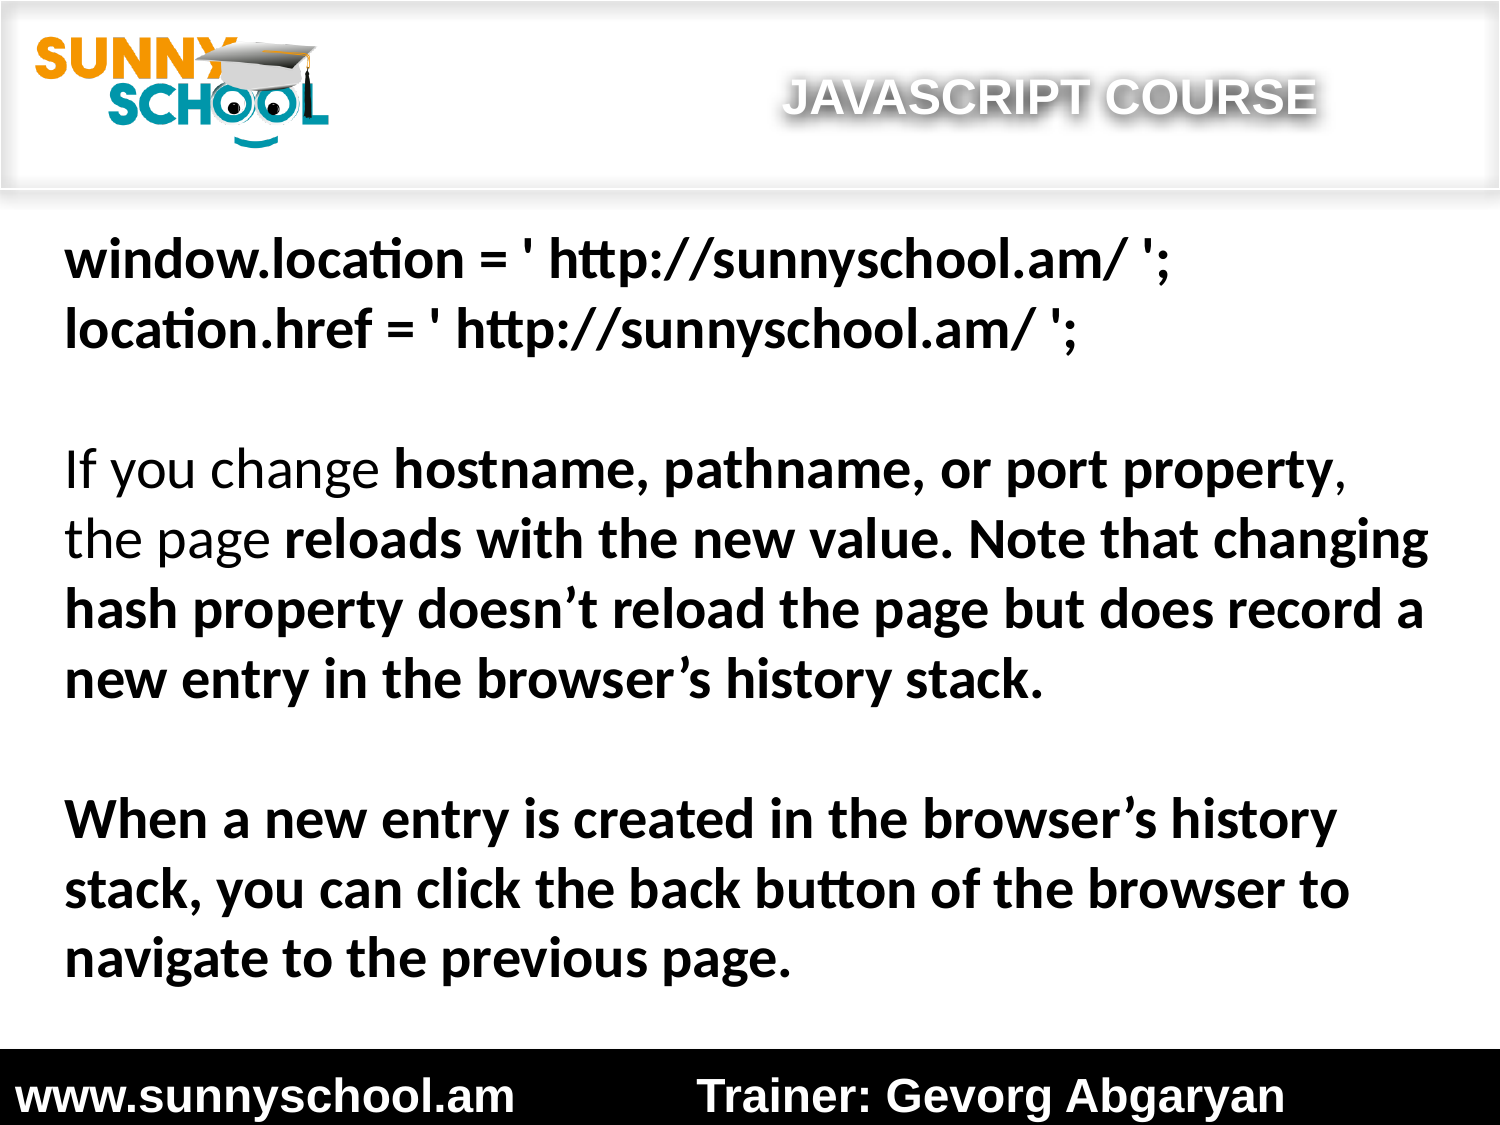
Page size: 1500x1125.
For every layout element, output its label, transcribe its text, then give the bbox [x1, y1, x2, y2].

title JAVASCRIPT COURSE [366, 0, 1500, 190]
text_box www.sunnyschool.am Trainer: Gevorg Abgaryan [0, 1049, 1500, 1125]
picture [0, 0, 363, 222]
text_box window.location = ' http://sunnyschool.am/ '; location.href = ' http://sunnyschool.am/ '; If you change hostname, pathname, or port property, the page reloads with the new value. Note that changing hash property doesn’t reload the page but does record a new entry in the browser’s history stack. When a new entry is created in the browser’s history stack, you can click the back button of the browser to navigate to the previous page. [50, 212, 1450, 997]
